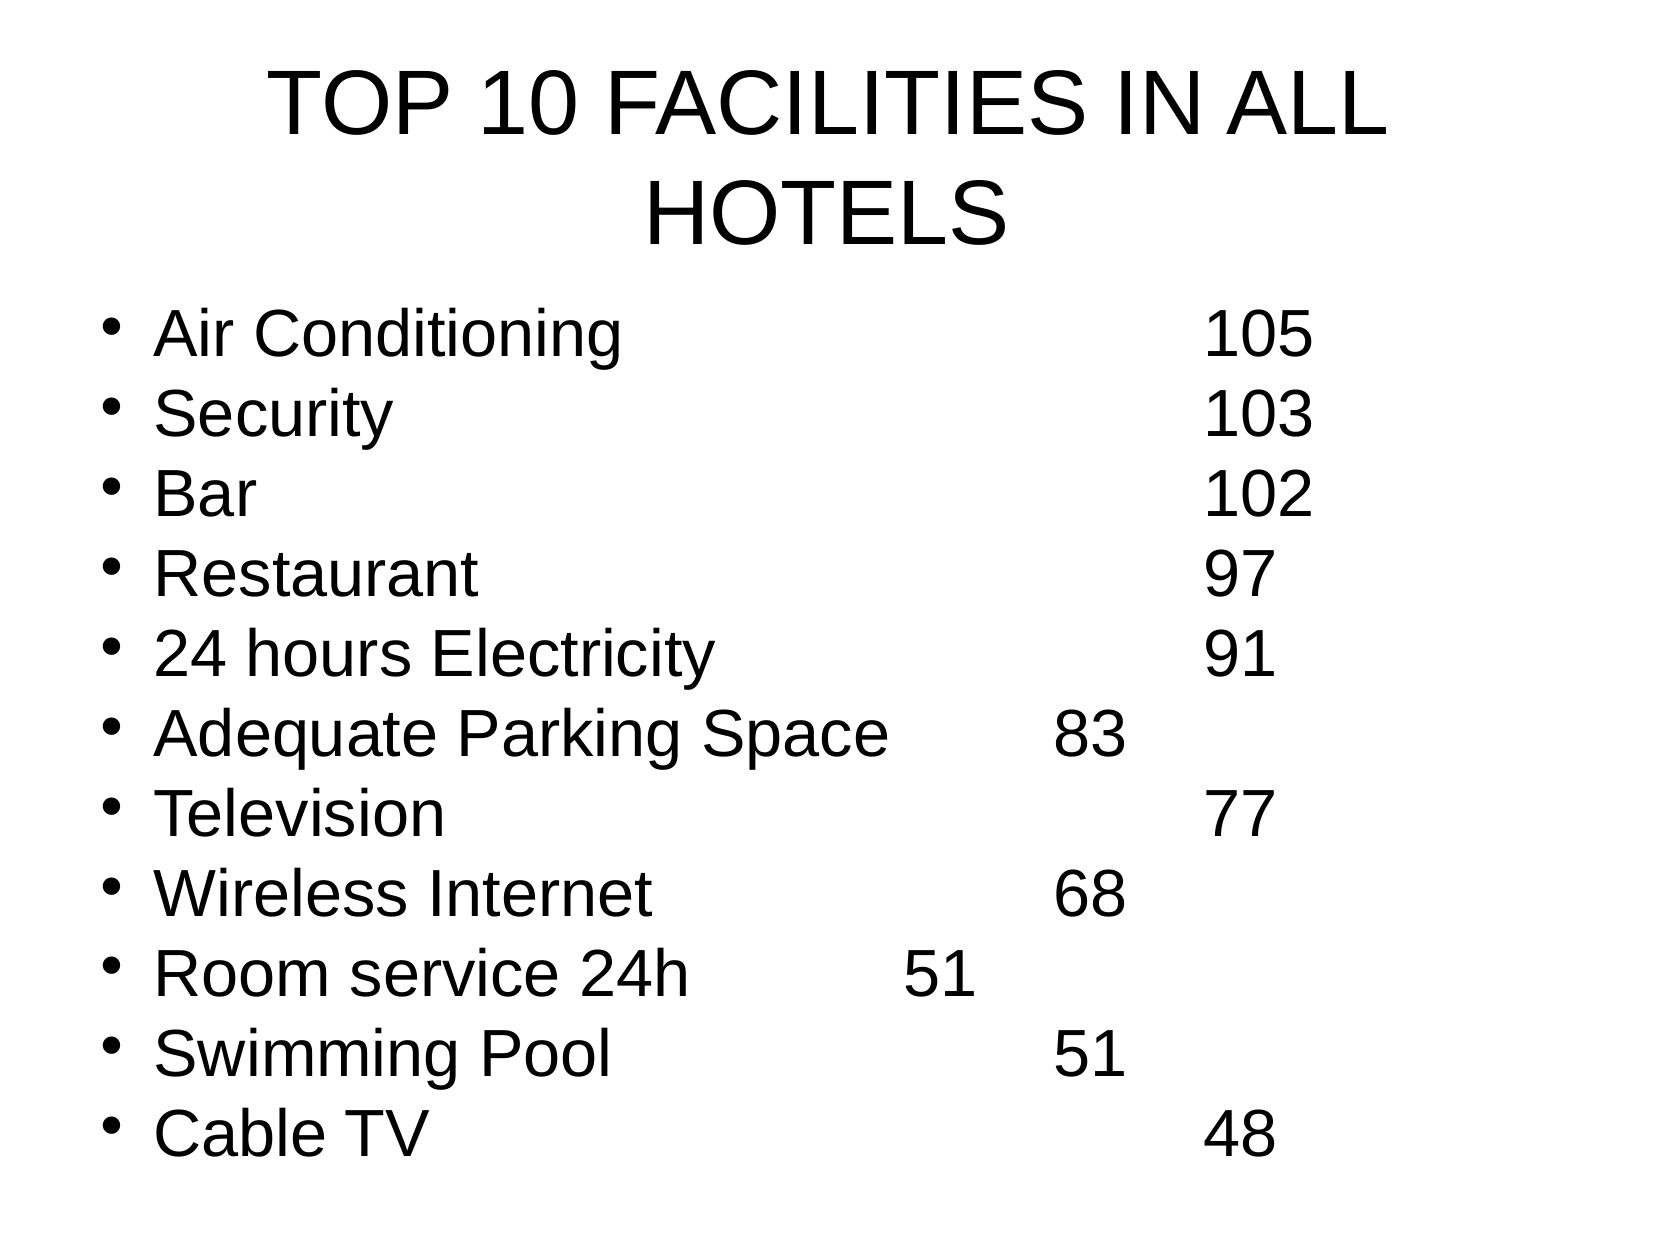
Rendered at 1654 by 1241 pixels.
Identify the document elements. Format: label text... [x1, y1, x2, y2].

text_box TOP 10 FACILITIES IN ALL HOTELS [82, 49, 1571, 257]
text_box Air Conditioning 105 Security 103 Bar 102 Restaurant 97 24 hours Electricity 91 Adequate Parking Space 83 Television 77 Wireless Internet 68 Room service 24h 51 Swimming Pool 51 Cable TV 48 [82, 290, 1571, 1010]
